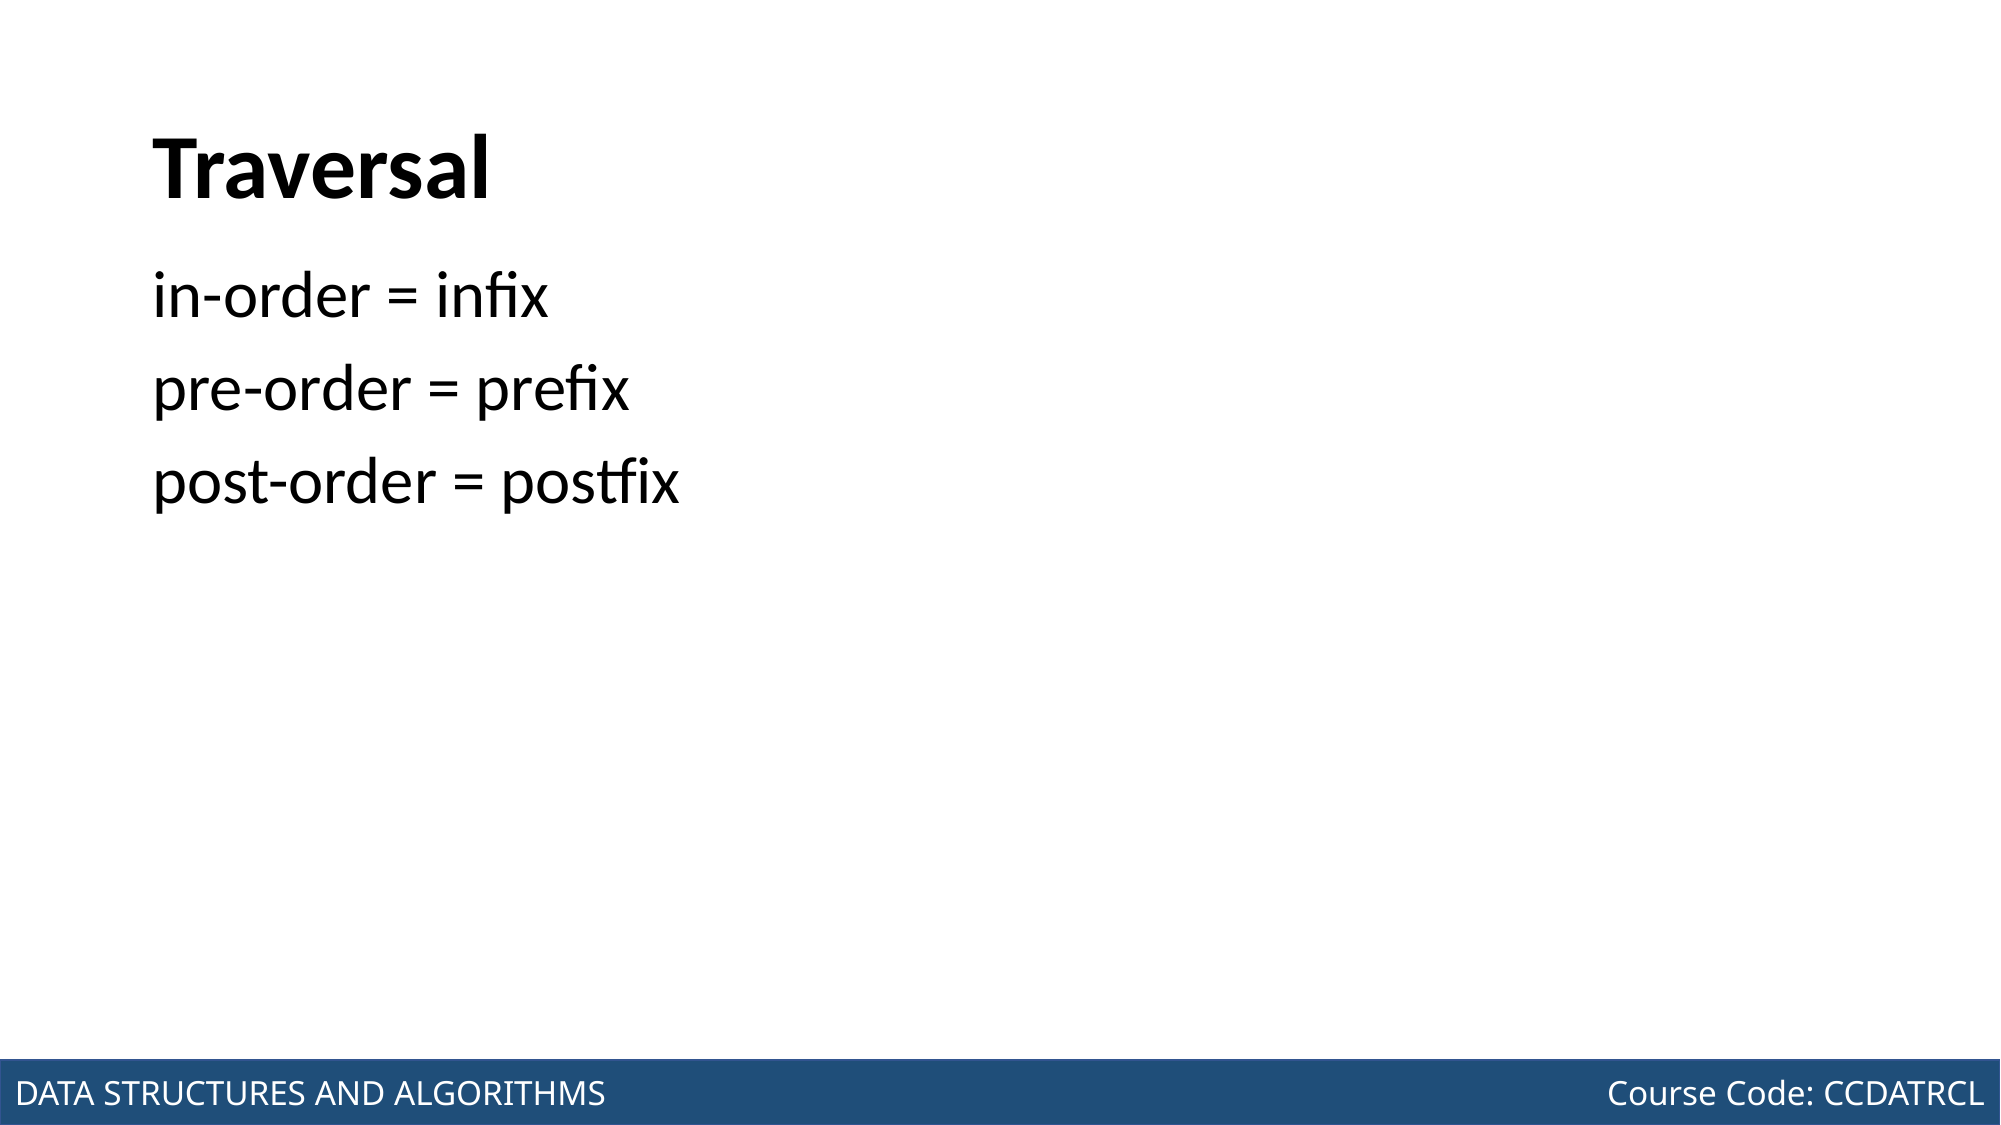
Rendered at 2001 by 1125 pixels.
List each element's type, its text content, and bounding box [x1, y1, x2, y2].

text_box Course Code: CCDATRCL [1516, 1064, 2000, 1120]
list in-order = infix pre-order = prefix post-order = postfix [137, 252, 1863, 976]
text_box [0, 1059, 2000, 1125]
title Traversal [137, 59, 1863, 252]
text_box DATA STRUCTURES AND ALGORITHMS [0, 1064, 684, 1120]
